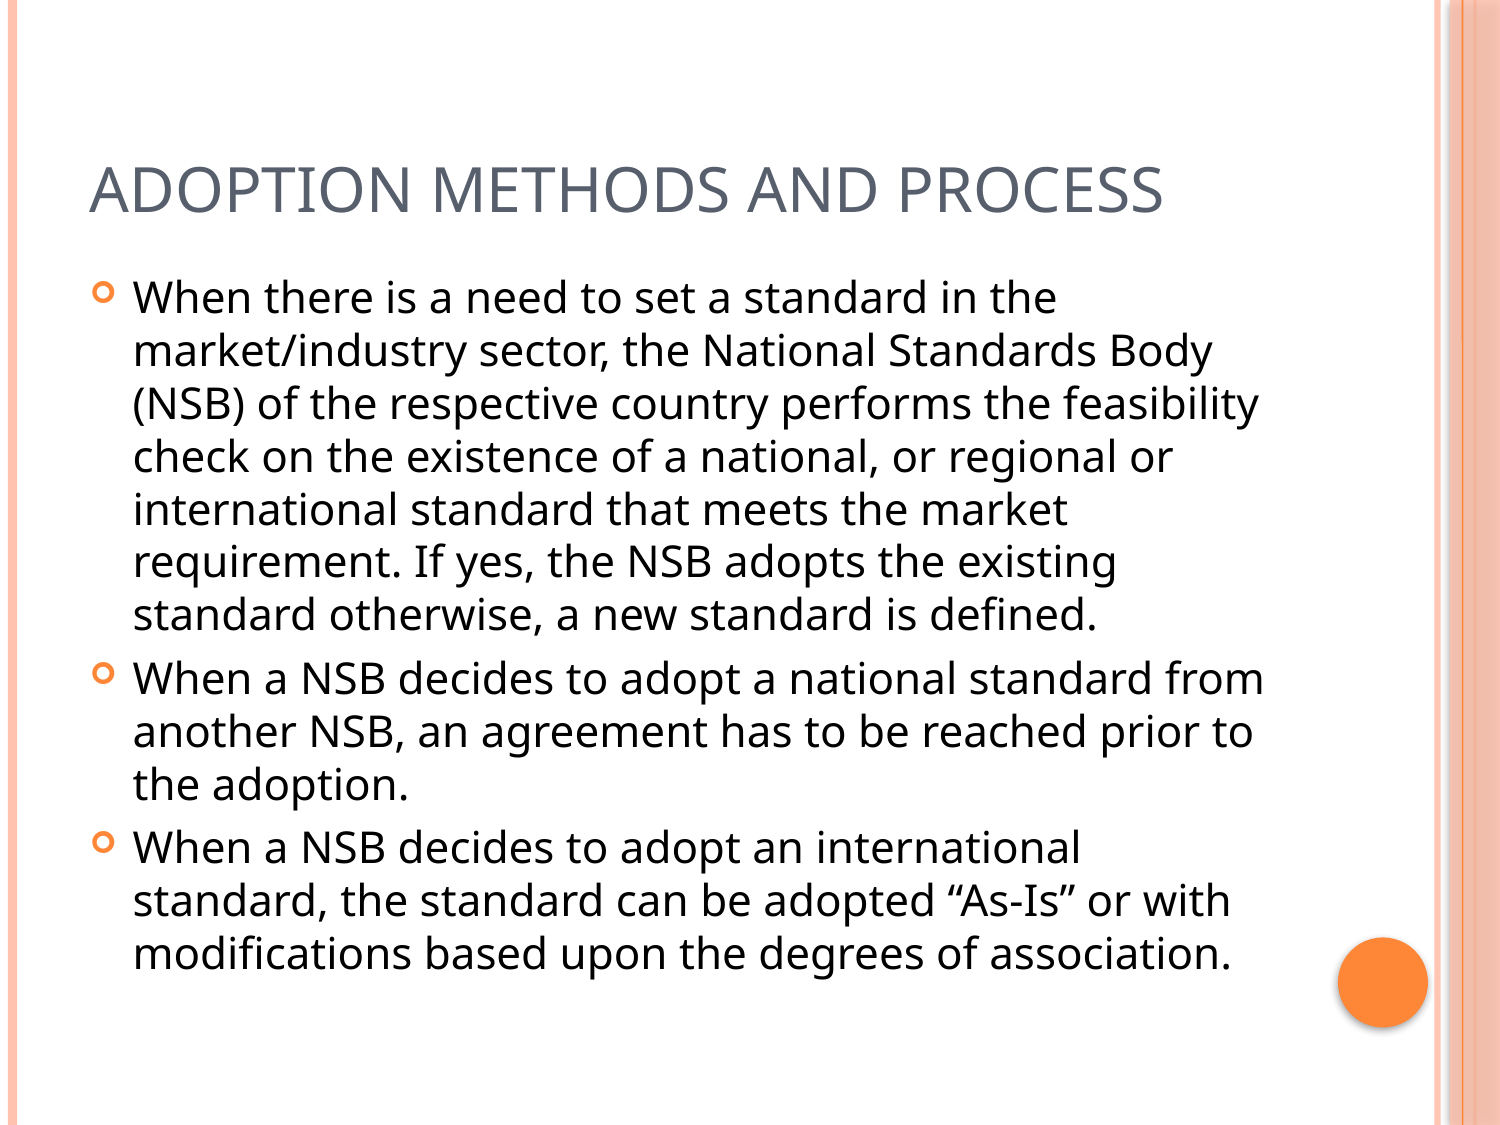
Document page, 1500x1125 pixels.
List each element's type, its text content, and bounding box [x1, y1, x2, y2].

title Adoption Methods And Process [75, 45, 1300, 233]
list When there is a need to set a standard in the market/industry sector, the National Standards Body (NSB) of the respective country performs the feasibility check on the existence of a national, or regional or international standard that meets the market requirement. If yes, the NSB adopts the existing standard otherwise, a new standard is defined. When a NSB decides to adopt a national standard from another NSB, an agreement has to be reached prior to the adoption. When a NSB decides to adopt an international standard, the standard can be adopted “As-Is” or with modifications based upon the degrees of association. [75, 262, 1300, 1062]
